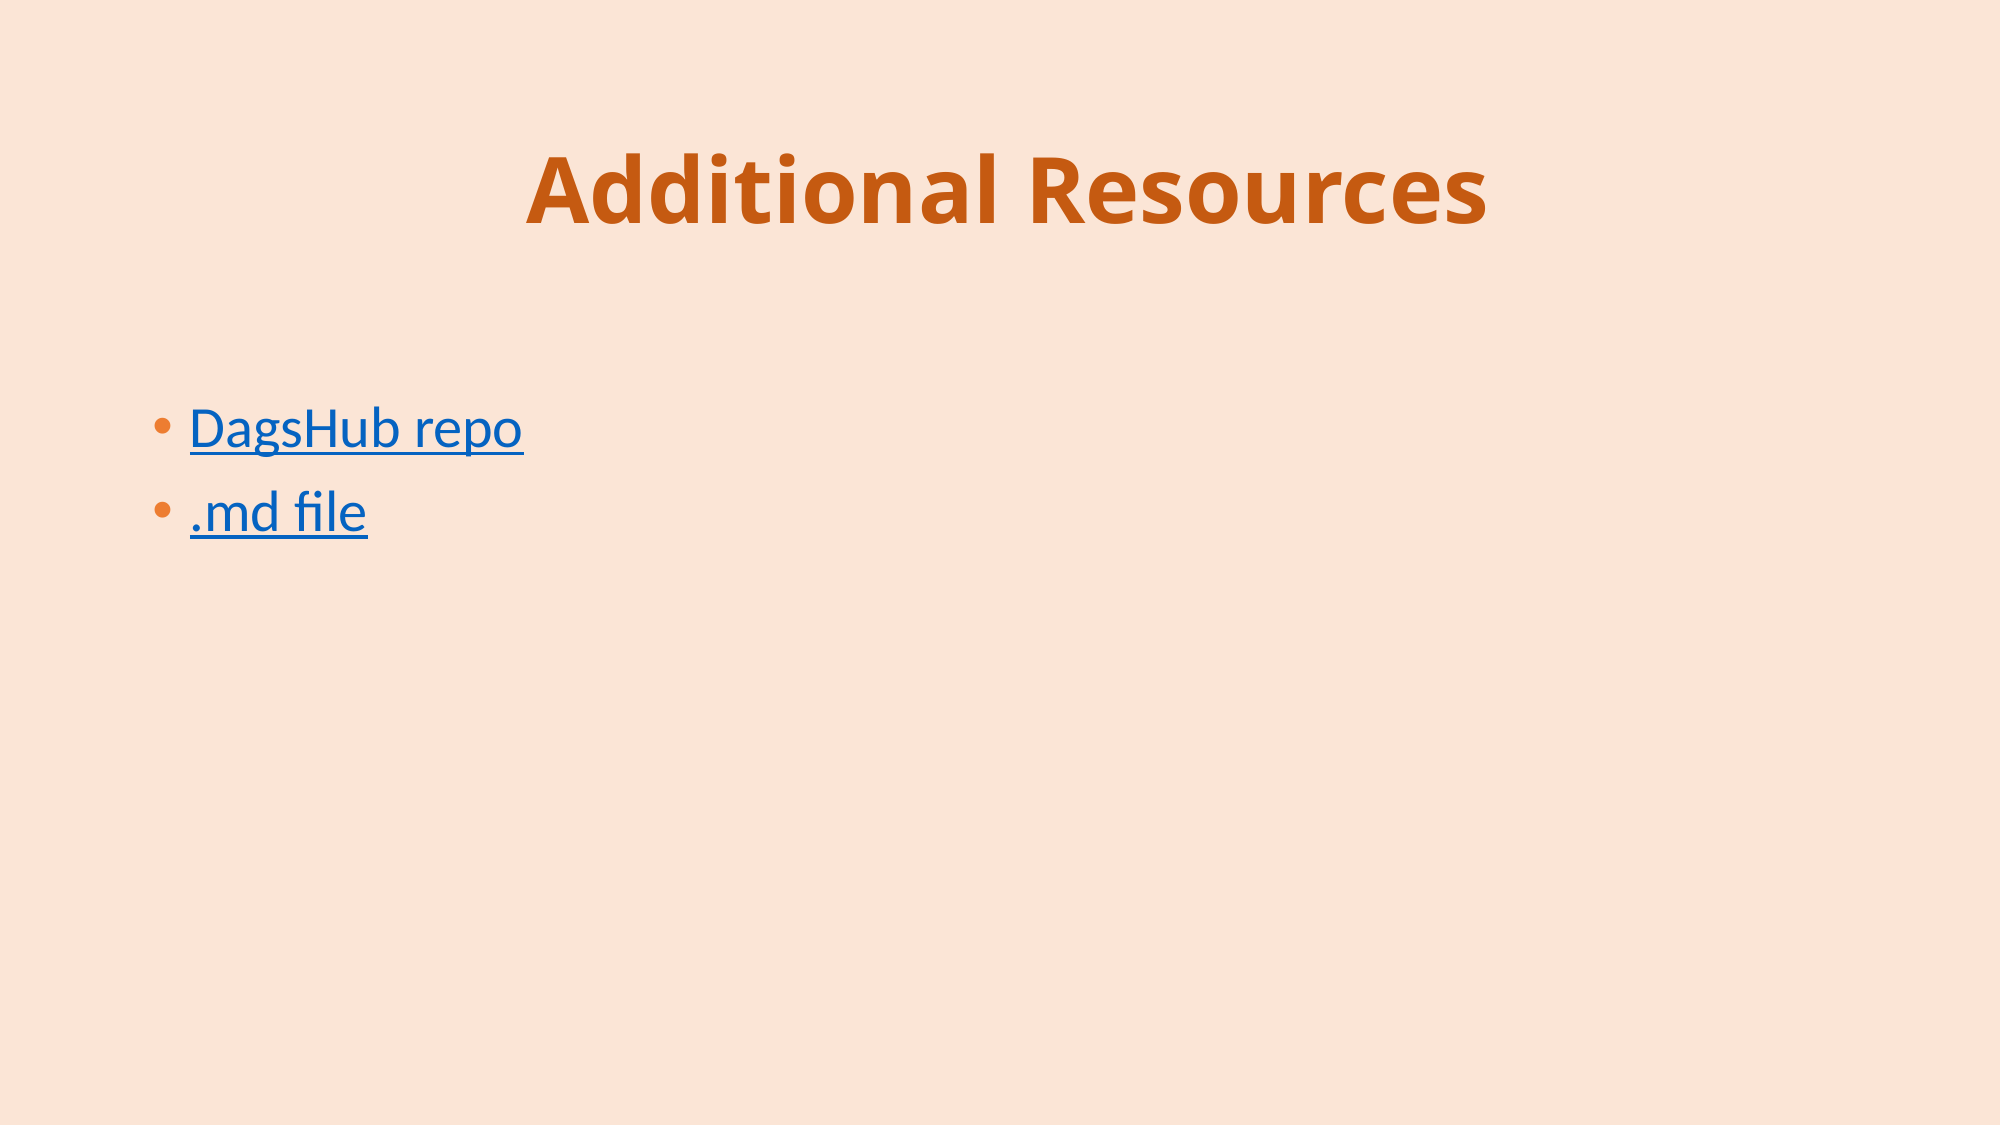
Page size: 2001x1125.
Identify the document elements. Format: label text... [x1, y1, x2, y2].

list DagsHub repo .md file [137, 299, 1863, 1014]
title Additional Resources [153, 85, 1863, 299]
